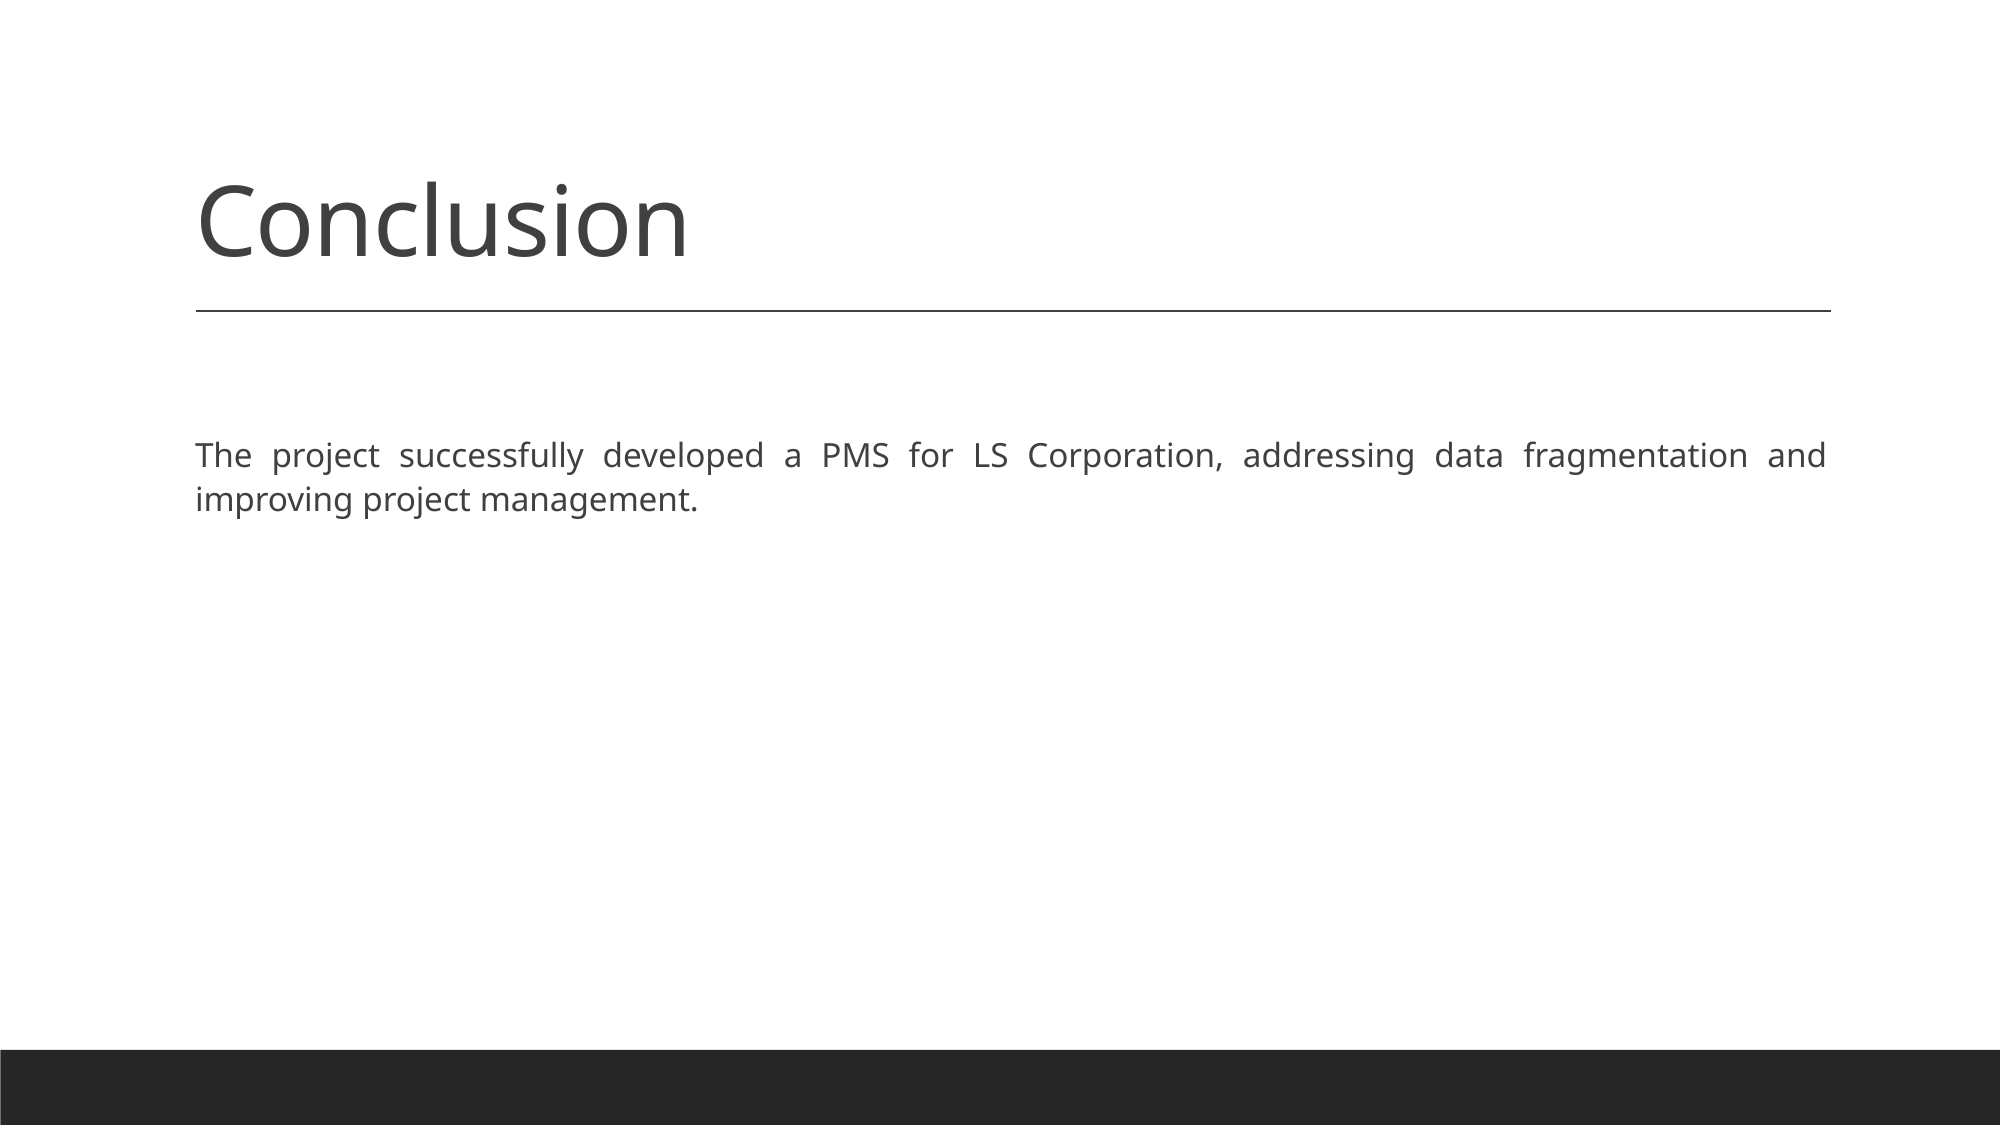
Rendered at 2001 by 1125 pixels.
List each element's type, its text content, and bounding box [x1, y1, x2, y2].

list The project successfully developed a PMS for LS Corporation, addressing data fragmentation and improving project management. [180, 345, 1830, 963]
title Conclusion [180, 47, 1830, 285]
